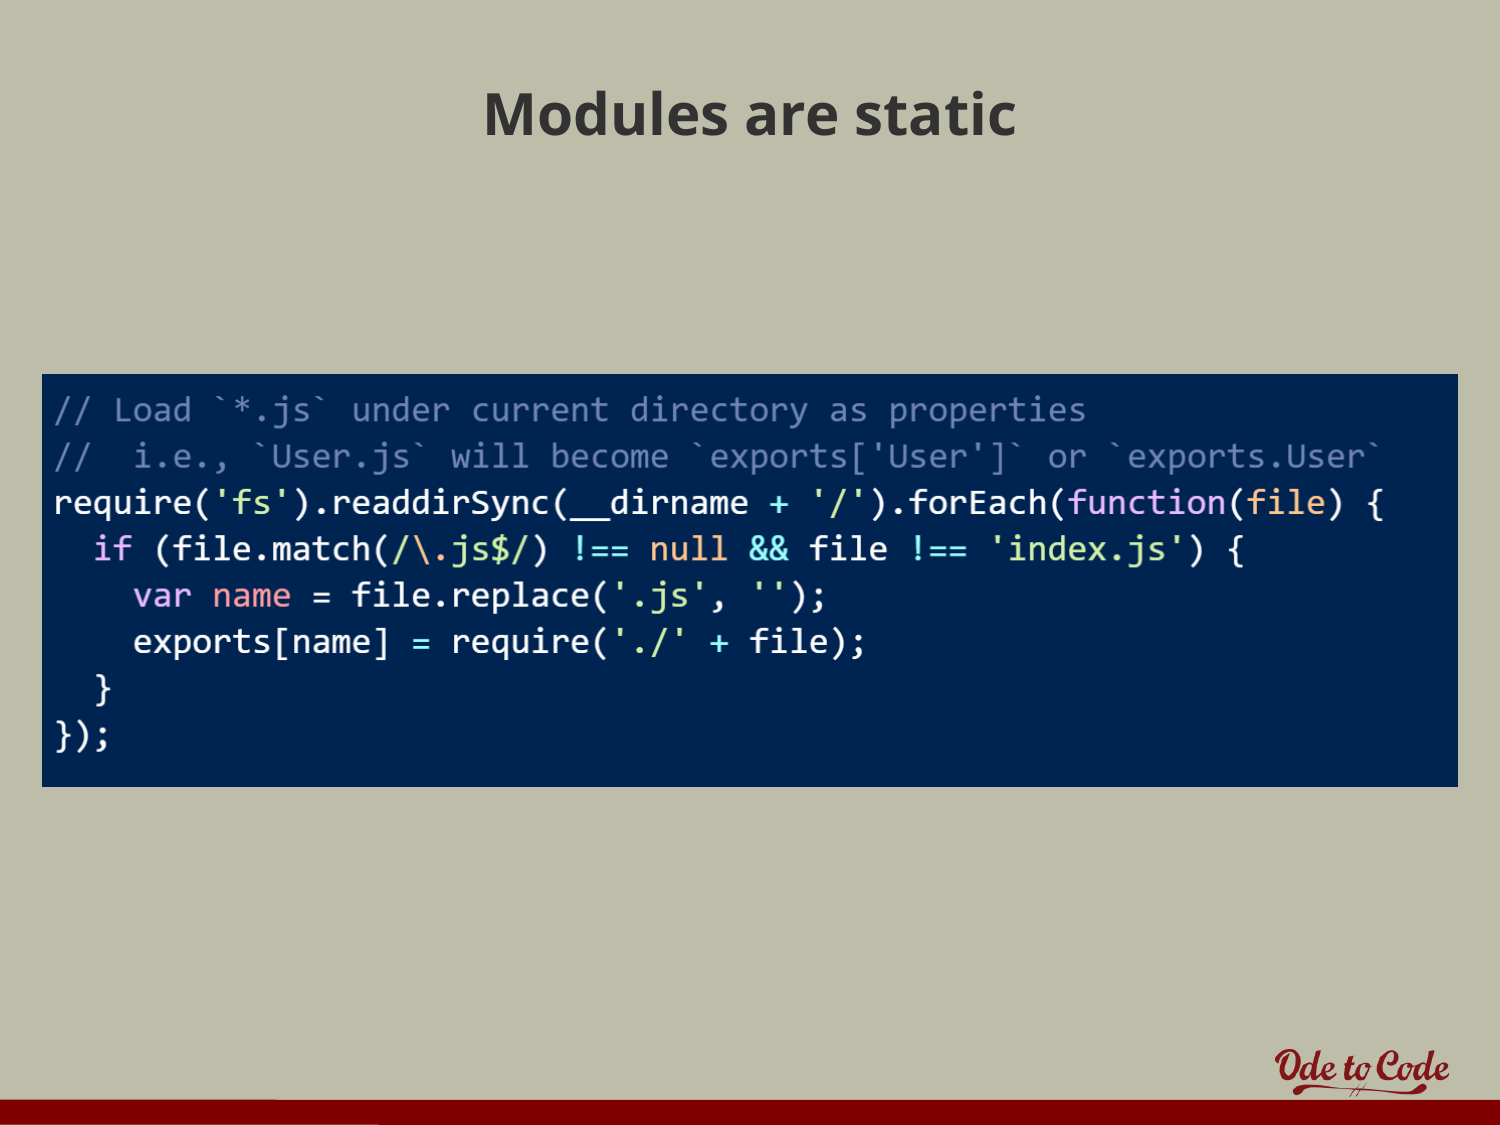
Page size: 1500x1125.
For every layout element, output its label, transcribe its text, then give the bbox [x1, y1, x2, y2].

picture [42, 374, 1458, 787]
picture [1275, 1049, 1449, 1097]
title Modules are static [74, 49, 1426, 176]
